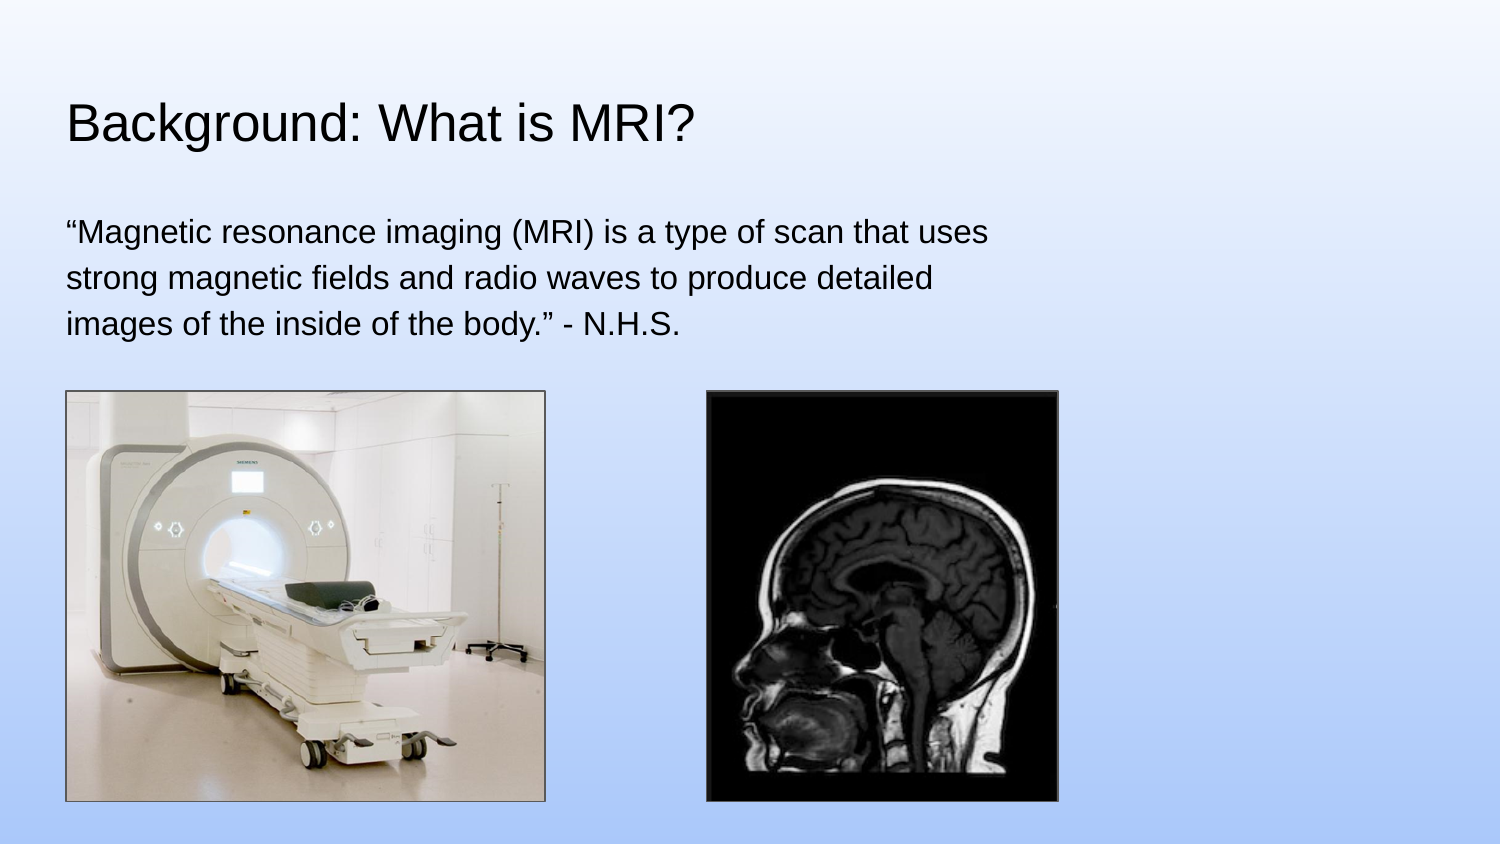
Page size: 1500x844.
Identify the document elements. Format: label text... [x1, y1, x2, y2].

picture [66, 391, 545, 802]
list “Magnetic resonance imaging (MRI) is a type of scan that uses strong magnetic fields and radio waves to produce detailed images of the inside of the body.” - N.H.S. [51, 189, 1058, 370]
picture [707, 391, 1058, 802]
title Background: What is MRI? [51, 72, 1449, 167]
